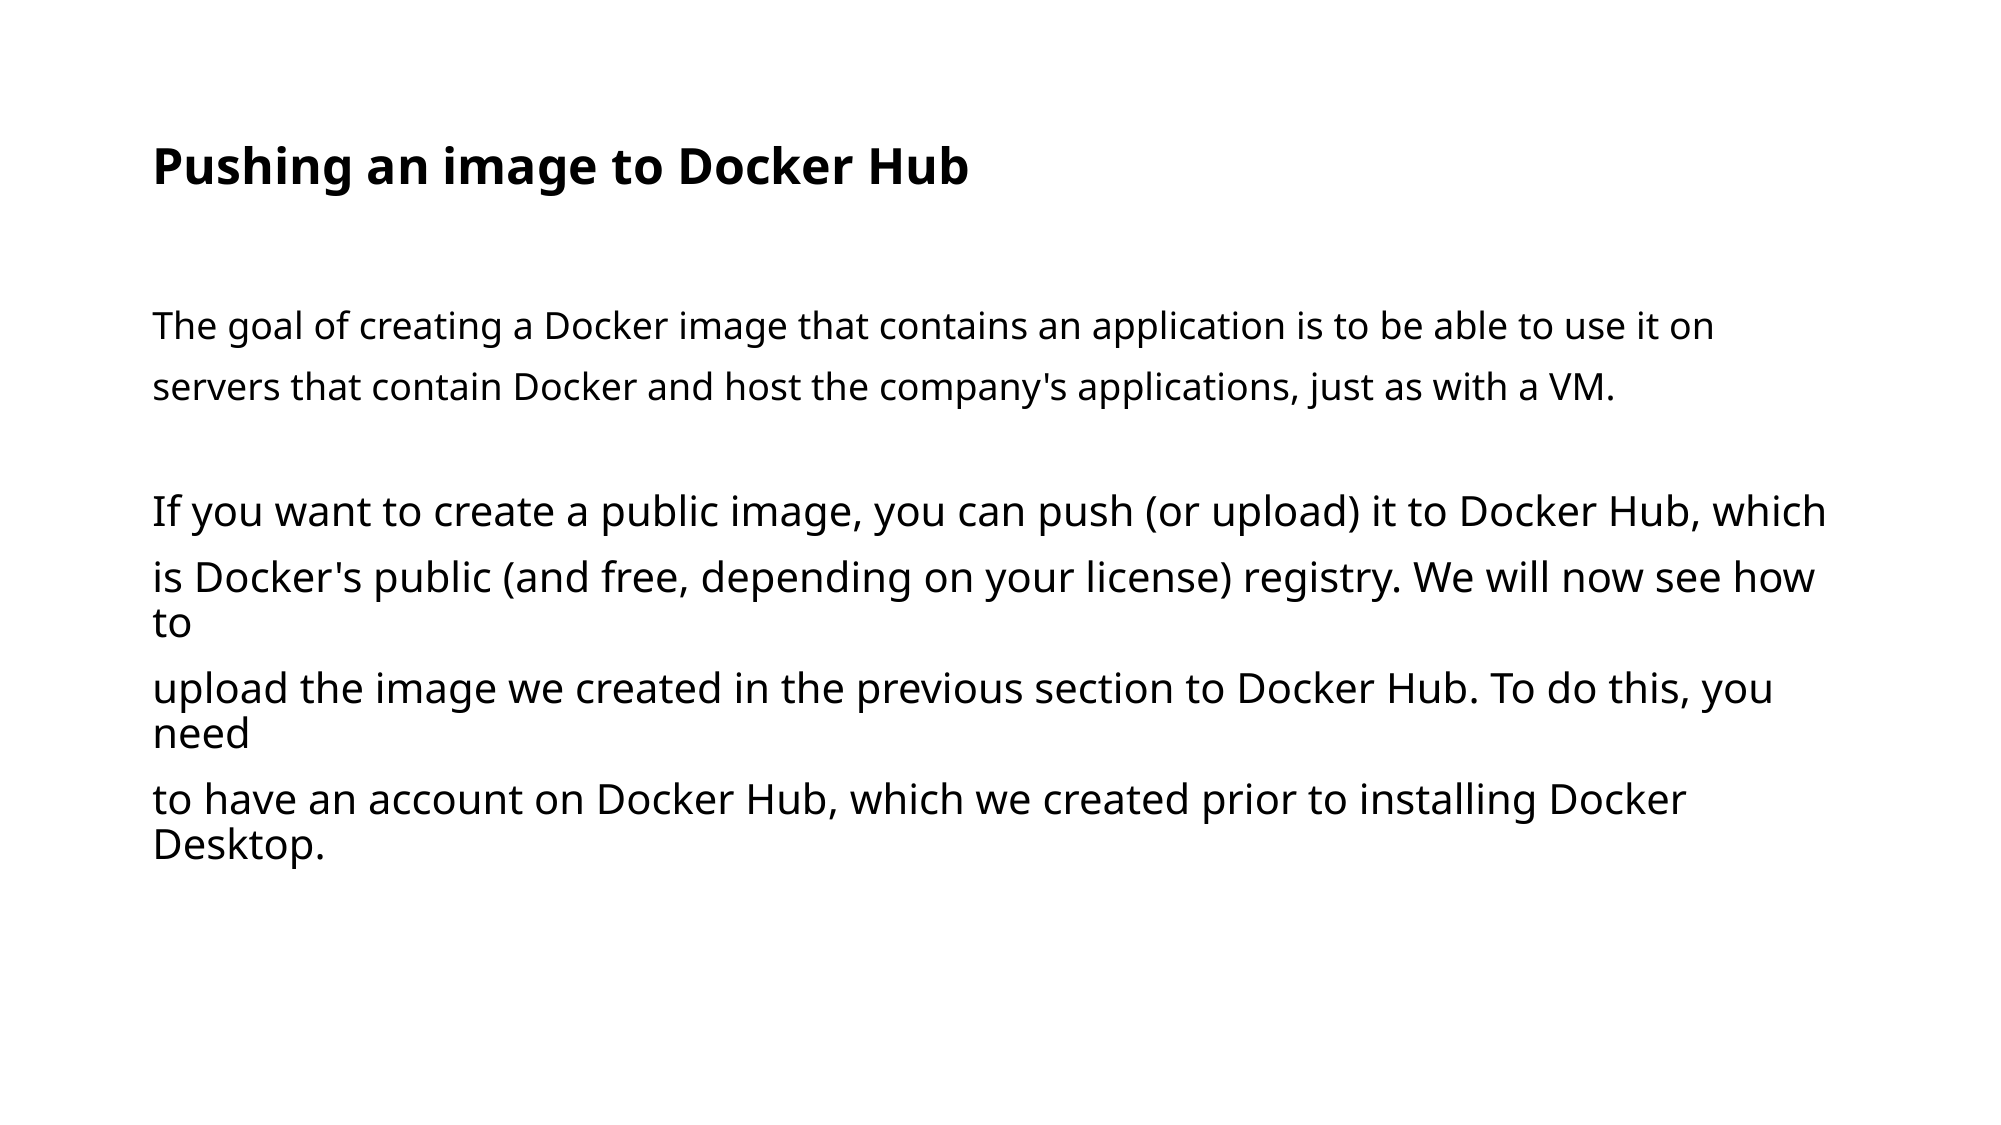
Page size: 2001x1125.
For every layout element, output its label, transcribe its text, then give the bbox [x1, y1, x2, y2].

list The goal of creating a Docker image that contains an application is to be able to use it on servers that contain Docker and host the company's applications, just as with a VM. If you want to create a public image, you can push (or upload) it to Docker Hub, which is Docker's public (and free, depending on your license) registry. We will now see how to upload the image we created in the previous section to Docker Hub. To do this, you need to have an account on Docker Hub, which we created prior to installing Docker Desktop. [137, 299, 1863, 1014]
title Pushing an image to Docker Hub [137, 59, 1863, 278]
